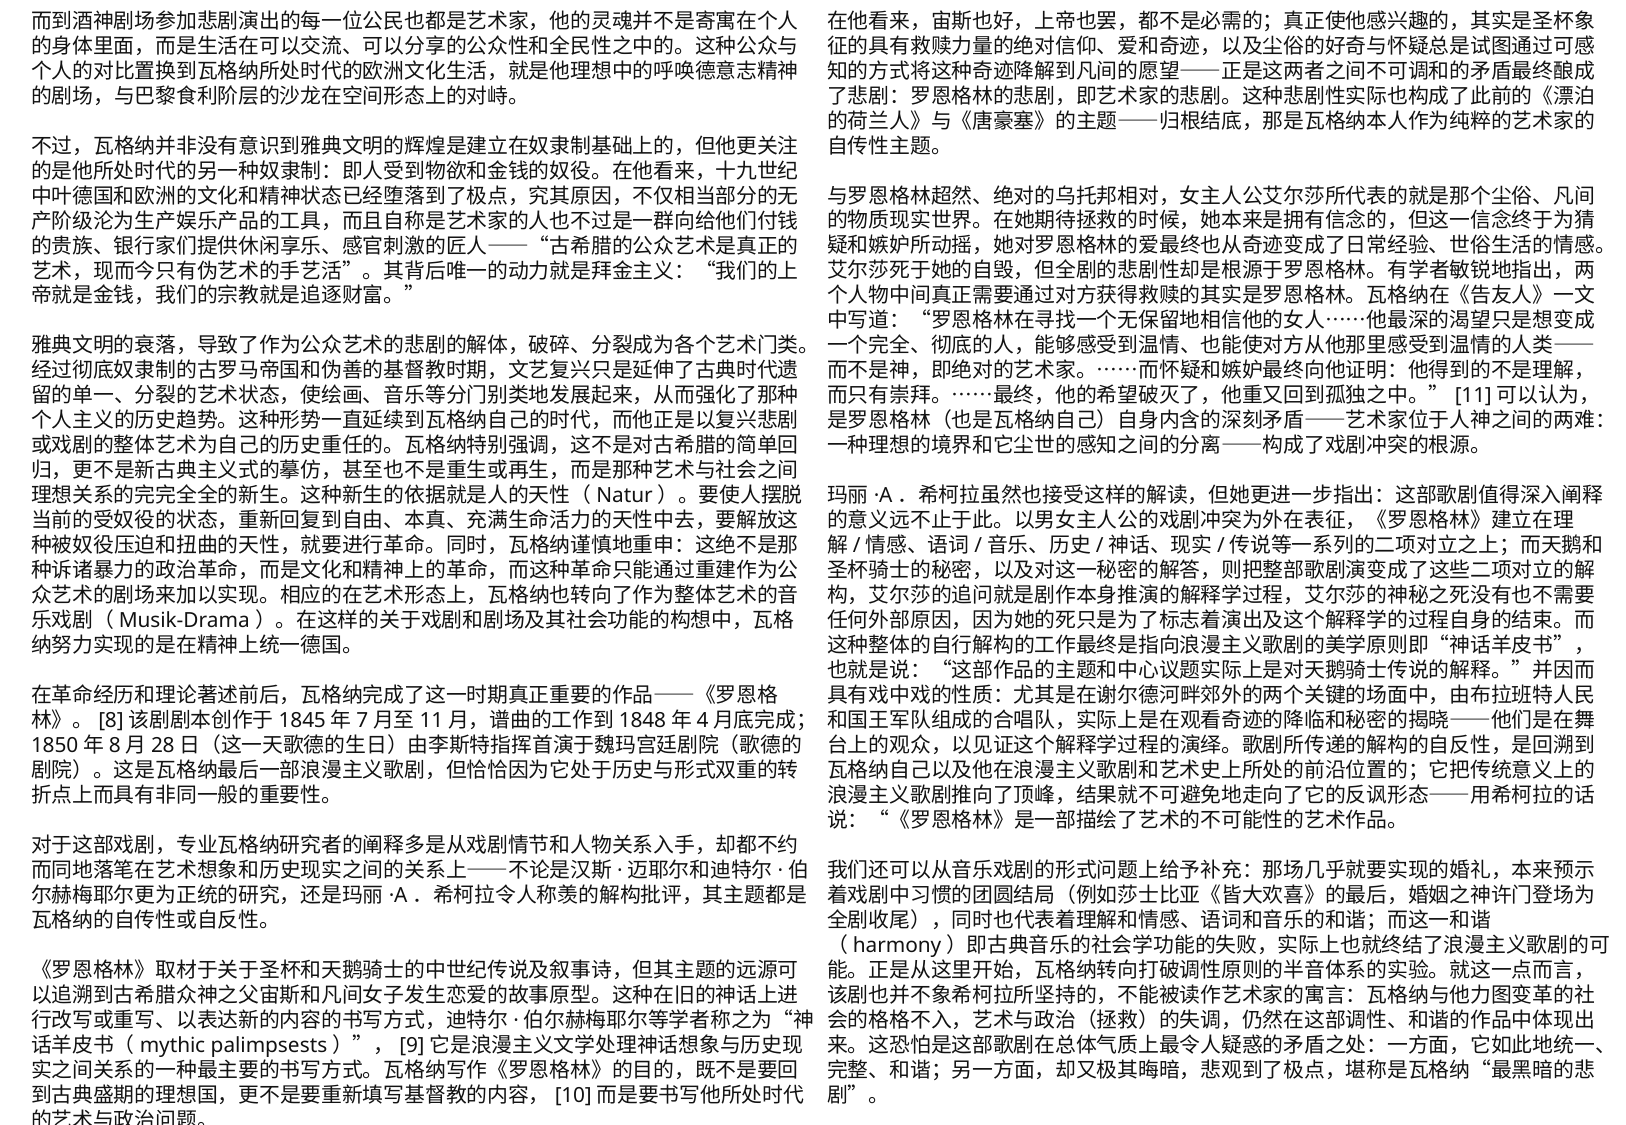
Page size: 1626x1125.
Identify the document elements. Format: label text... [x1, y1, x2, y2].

text_box 而到酒神剧场参加悲剧演出的每一位公民也都是艺术家，他的灵魂并不是寄寓在个人的身体里面，而是生活在可以交流、可以分享的公众性和全民性之中的。这种公众与个人的对比置换到瓦格纳所处时代的欧洲文化生活，就是他理想中的呼唤德意志精神的剧场，与巴黎食利阶层的沙龙在空间形态上的对峙。 不过，瓦格纳并非没有意识到雅典文明的辉煌是建立在奴隶制基础上的，但他更关注的是他所处时代的另一种奴隶制：即人受到物欲和金钱的奴役。在他看来，十九世纪中叶德国和欧洲的文化和精神状态已经堕落到了极点，究其原因，不仅相当部分的无产阶级沦为生产娱乐产品的工具，而且自称是艺术家的人也不过是一群向给他们付钱的贵族、银行家们提供休闲享乐、感官刺激的匠人——“古希腊的公众艺术是真正的艺术，现而今只有伪艺术的手艺活”。其背后唯一的动力就是拜金主义：“我们的上帝就是金钱，我们的宗教就是追逐财富。” 雅典文明的衰落，导致了作为公众艺术的悲剧的解体，破碎、分裂成为各个艺术门类。经过彻底奴隶制的古罗马帝国和伪善的基督教时期，文艺复兴只是延伸了古典时代遗留的单一、分裂的艺术状态，使绘画、音乐等分门别类地发展起来，从而强化了那种个人主义的历史趋势。这种形势一直延续到瓦格纳自己的时代，而他正是以复兴悲剧或戏剧的整体艺术为自己的历史重任的。瓦格纳特别强调，这不是对古希腊的简单回归，更不是新古典主义式的摹仿，甚至也不是重生或再生，而是那种艺术与社会之间理想关系的完完全全的新生。这种新生的依据就是人的天性（Natur）。要使人摆脱当前的受奴役的状态，重新回复到自由、本真、充满生命活力的天性中去，要解放这种被奴役压迫和扭曲的天性，就要进行革命。同时，瓦格纳谨慎地重申：这绝不是那种诉诸暴力的政治革命，而是文化和精神上的革命，而这种革命只能通过重建作为公众艺术的剧场来加以实现。相应的在艺术形态上，瓦格纳也转向了作为整体艺术的音乐戏剧（Musik-Drama）。在这样的关于戏剧和剧场及其社会功能的构想中，瓦格纳努力实现的是在精神上统一德国。 在革命经历和理论著述前后，瓦格纳完成了这一时期真正重要的作品——《罗恩格林》。[8]该剧剧本创作于1845年7月至11月，谱曲的工作到1848年4月底完成；1850年8月28日（这一天歌德的生日）由李斯特指挥首演于魏玛宫廷剧院（歌德的剧院）。这是瓦格纳最后一部浪漫主义歌剧，但恰恰因为它处于历史与形式双重的转折点上而具有非同一般的重要性。 对于这部戏剧，专业瓦格纳研究者的阐释多是从戏剧情节和人物关系入手，却都不约而同地落笔在艺术想象和历史现实之间的关系上——不论是汉斯·迈耶尔和迪特尔·伯尔赫梅耶尔更为正统的研究，还是玛丽·A．希柯拉令人称羡的解构批评，其主题都是瓦格纳的自传性或自反性。 《罗恩格林》取材于关于圣杯和天鹅骑士的中世纪传说及叙事诗，但其主题的远源可以追溯到古希腊众神之父宙斯和凡间女子发生恋爱的故事原型。这种在旧的神话上进行改写或重写、以表达新的内容的书写方式，迪特尔·伯尔赫梅耶尔等学者称之为“神话羊皮书（mythic palimpsests）”，[9]它是浪漫主义文学处理神话想象与历史现实之间关系的一种最主要的书写方式。瓦格纳写作《罗恩格林》的目的，既不是要回到古典盛期的理想国，更不是要重新填写基督教的内容，[10]而是要书写他所处时代的艺术与政治问题。 [16, 0, 829, 1125]
text_box 在他看来，宙斯也好，上帝也罢，都不是必需的；真正使他感兴趣的，其实是圣杯象征的具有救赎力量的绝对信仰、爱和奇迹，以及尘俗的好奇与怀疑总是试图通过可感知的方式将这种奇迹降解到凡间的愿望——正是这两者之间不可调和的矛盾最终酿成了悲剧：罗恩格林的悲剧，即艺术家的悲剧。这种悲剧性实际也构成了此前的《漂泊的荷兰人》与《唐豪塞》的主题——归根结底，那是瓦格纳本人作为纯粹的艺术家的自传性主题。 与罗恩格林超然、绝对的乌托邦相对，女主人公艾尔莎所代表的就是那个尘俗、凡间的物质现实世界。在她期待拯救的时候，她本来是拥有信念的，但这一信念终于为猜疑和嫉妒所动摇，她对罗恩格林的爱最终也从奇迹变成了日常经验、世俗生活的情感。艾尔莎死于她的自毁，但全剧的悲剧性却是根源于罗恩格林。有学者敏锐地指出，两个人物中间真正需要通过对方获得救赎的其实是罗恩格林。瓦格纳在《告友人》一文中写道：“罗恩格林在寻找一个无保留地相信他的女人……他最深的渴望只是想变成一个完全、彻底的人，能够感受到温情、也能使对方从他那里感受到温情的人类——而不是神，即绝对的艺术家。……而怀疑和嫉妒最终向他证明：他得到的不是理解，而只有崇拜。……最终，他的希望破灭了，他重又回到孤独之中。”[11]可以认为，是罗恩格林（也是瓦格纳自己）自身内含的深刻矛盾——艺术家位于人神之间的两难：一种理想的境界和它尘世的感知之间的分离——构成了戏剧冲突的根源。 玛丽·A．希柯拉虽然也接受这样的解读，但她更进一步指出：这部歌剧值得深入阐释的意义远不止于此。以男女主人公的戏剧冲突为外在表征，《罗恩格林》建立在理解/情感、语词/音乐、历史/神话、现实/传说等一系列的二项对立之上；而天鹅和圣杯骑士的秘密，以及对这一秘密的解答，则把整部歌剧演变成了这些二项对立的解构，艾尔莎的追问就是剧作本身推演的解释学过程，艾尔莎的神秘之死没有也不需要任何外部原因，因为她的死只是为了标志着演出及这个解释学的过程自身的结束。而这种整体的自行解构的工作最终是指向浪漫主义歌剧的美学原则即“神话羊皮书”，也就是说：“这部作品的主题和中心议题实际上是对天鹅骑士传说的解释。”并因而具有戏中戏的性质：尤其是在谢尔德河畔郊外的两个关键的场面中，由布拉班特人民和国王军队组成的合唱队，实际上是在观看奇迹的降临和秘密的揭晓——他们是在舞台上的观众，以见证这个解释学过程的演绎。歌剧所传递的解构的自反性，是回溯到瓦格纳自己以及他在浪漫主义歌剧和艺术史上所处的前沿位置的；它把传统意义上的浪漫主义歌剧推向了顶峰，结果就不可避免地走向了它的反讽形态——用希柯拉的话说：“《罗恩格林》是一部描绘了艺术的不可能性的艺术作品。 我们还可以从音乐戏剧的形式问题上给予补充：那场几乎就要实现的婚礼，本来预示着戏剧中习惯的团圆结局（例如莎士比亚《皆大欢喜》的最后，婚姻之神许门登场为全剧收尾），同时也代表着理解和情感、语词和音乐的和谐；而这一和谐（harmony）即古典音乐的社会学功能的失败，实际上也就终结了浪漫主义歌剧的可能。正是从这里开始，瓦格纳转向打破调性原则的半音体系的实验。就这一点而言，该剧也并不象希柯拉所坚持的，不能被读作艺术家的寓言：瓦格纳与他力图变革的社会的格格不入，艺术与政治（拯救）的失调，仍然在这部调性、和谐的作品中体现出来。这恐怕是这部歌剧在总体气质上最令人疑惑的矛盾之处：一方面，它如此地统一、完整、和谐；另一方面，却又极其晦暗，悲观到了极点，堪称是瓦格纳“最黑暗的悲剧”。 [812, 0, 1625, 1114]
